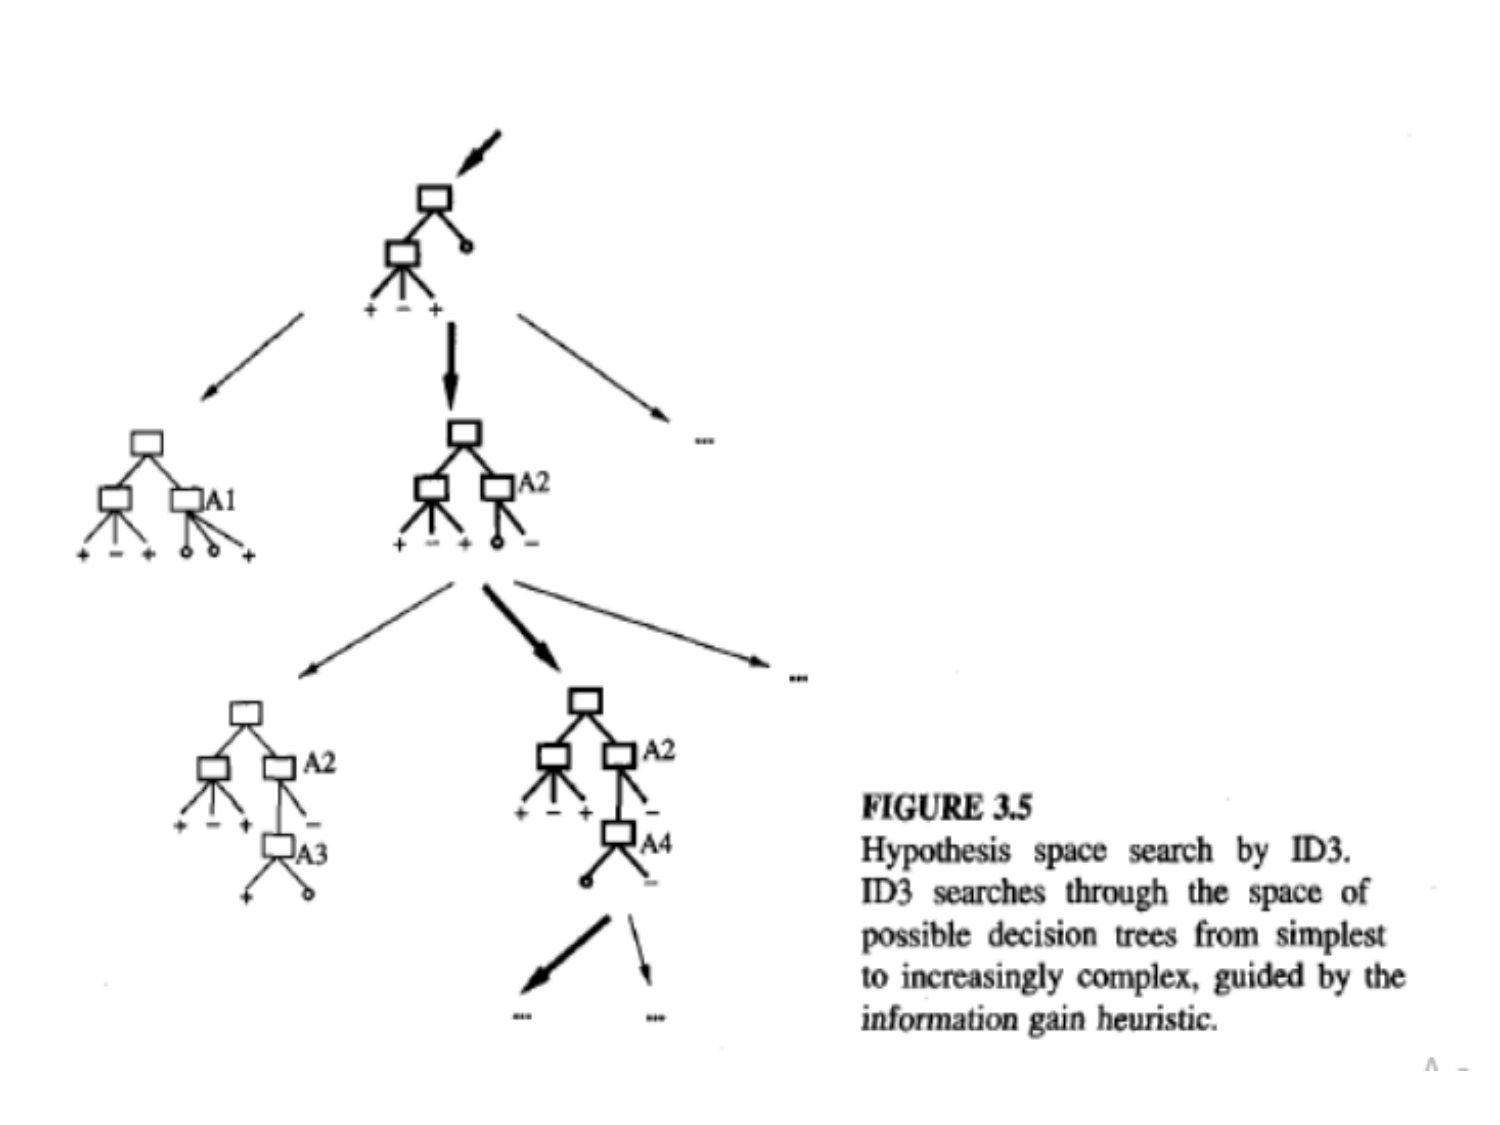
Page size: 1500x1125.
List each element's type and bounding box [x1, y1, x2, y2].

list [29, 113, 1471, 1071]
